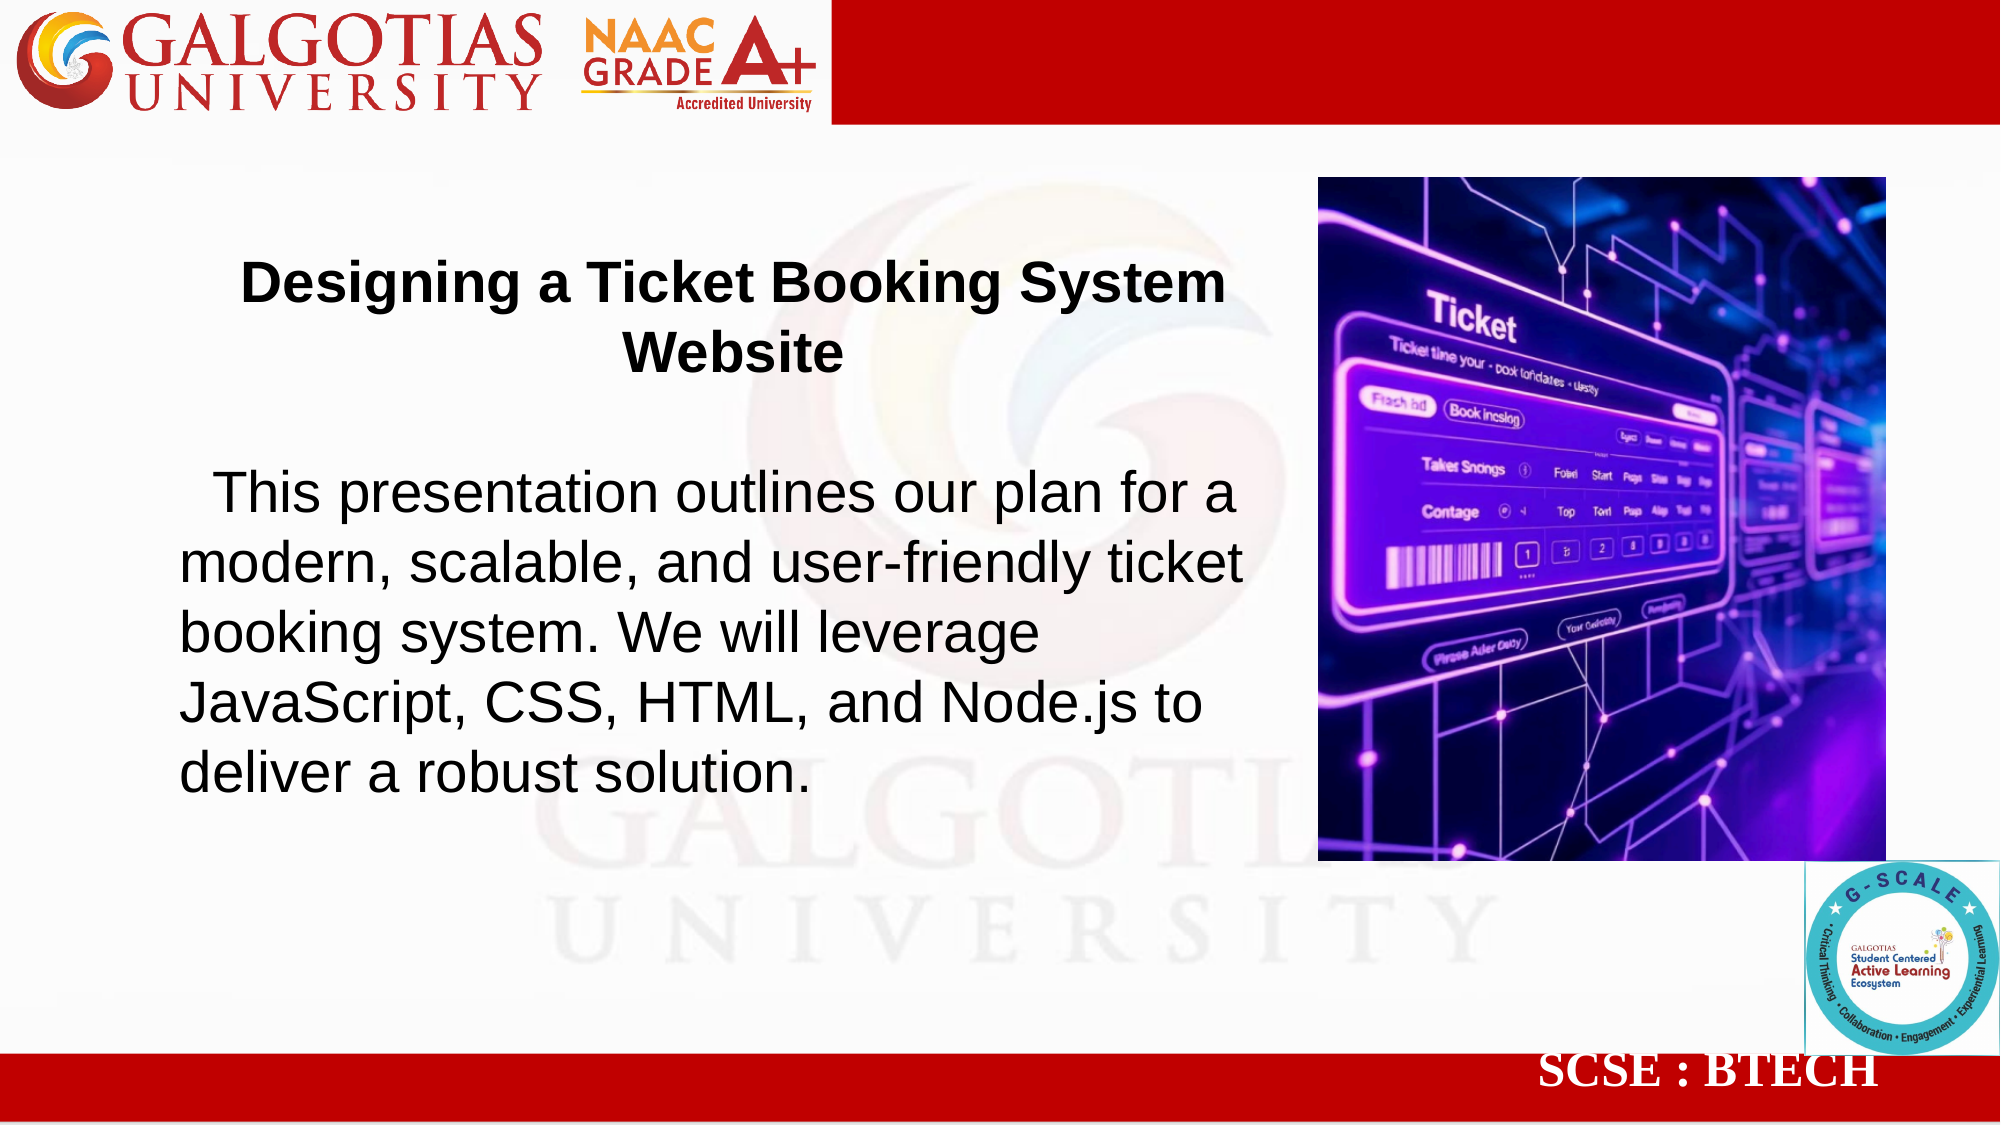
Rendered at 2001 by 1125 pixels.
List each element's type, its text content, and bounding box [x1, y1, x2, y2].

text_box [62, 138, 1805, 1041]
picture [0, 0, 2001, 1125]
list SCSE : BTECH [1484, 1041, 2000, 1102]
text_box Designing a Ticket Booking System Website This presentation outlines our plan for a modern, scalable, and user-friendly ticket booking system. We will leverage JavaScript, CSS, HTML, and Node.js to deliver a robust solution. [164, 236, 1304, 882]
